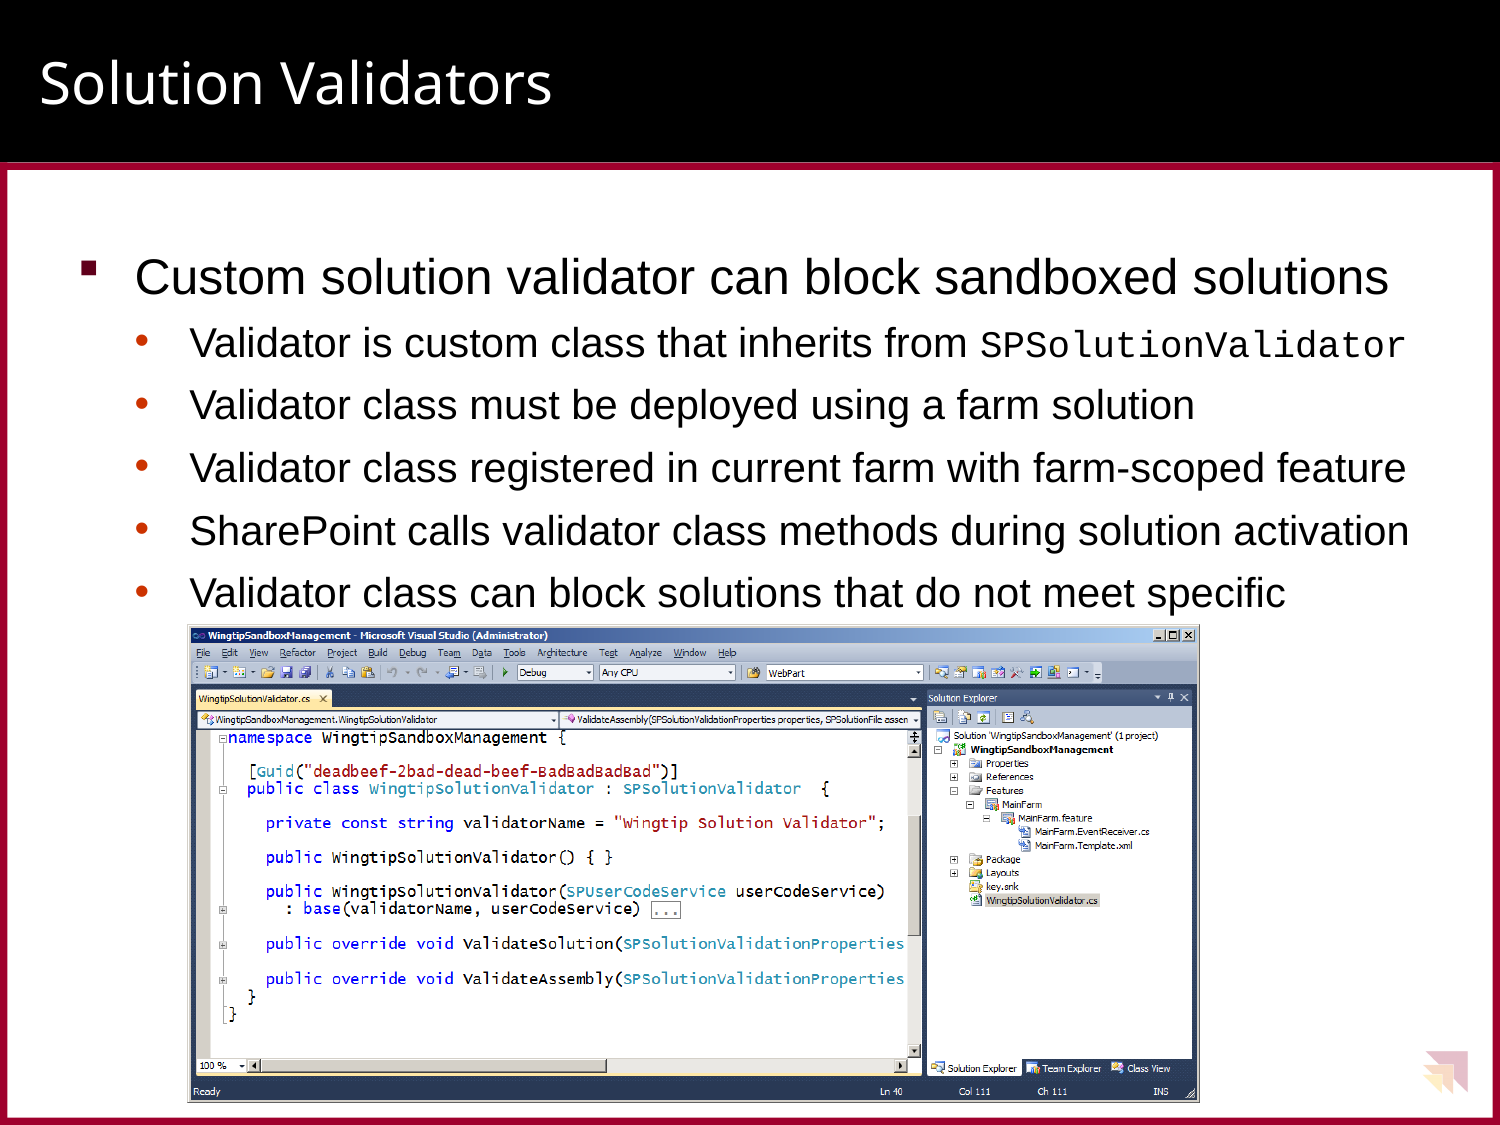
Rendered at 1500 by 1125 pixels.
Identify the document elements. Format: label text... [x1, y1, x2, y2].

title Solution Validators [24, 12, 1438, 150]
picture [187, 624, 1201, 1103]
list Custom solution validator can block sandboxed solutions Validator is custom class that inherits from SPSolutionValidator Validator class must be deployed using a farm solution Validator class registered in current farm with farm-scoped feature SharePoint calls validator class methods during solution activation Validator class can block solutions that do not meet specific criteria [62, 237, 1438, 1088]
